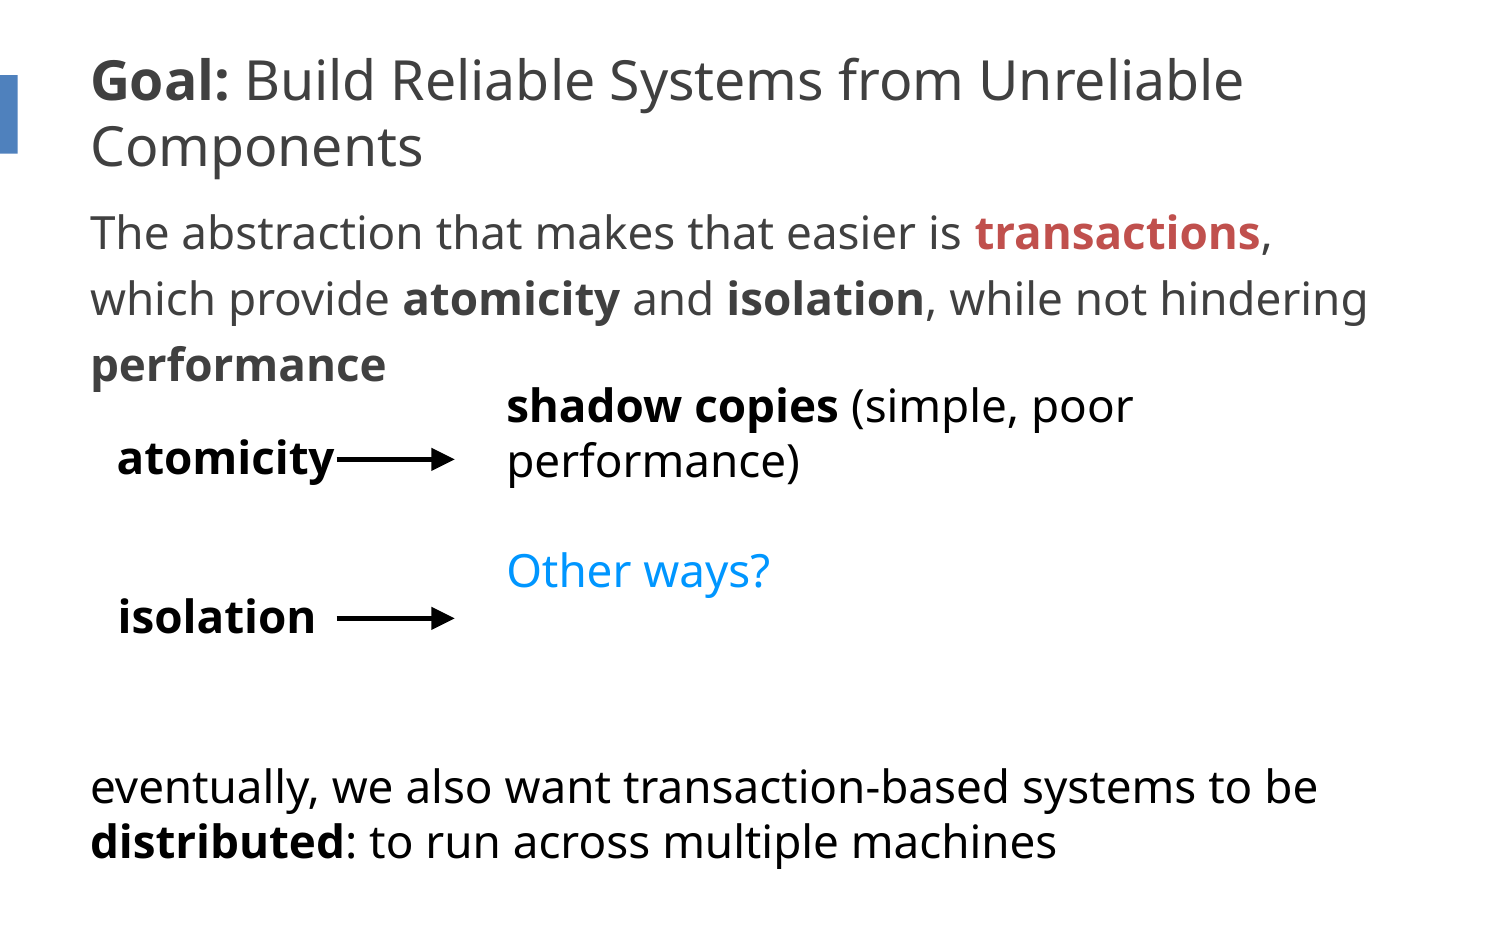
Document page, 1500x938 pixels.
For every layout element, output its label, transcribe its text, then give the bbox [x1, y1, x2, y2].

text_box atomicity [101, 421, 362, 492]
list The abstraction that makes that easier is transactions, which provide atomicity and isolation, while not hindering performance [75, 185, 1425, 341]
title Goal: Build Reliable Systems from Unreliable Components [75, 37, 1425, 185]
text_box eventually, we also want transaction-based systems to be distributed: to run across multiple machines [74, 750, 1425, 906]
text_box isolation [102, 580, 332, 651]
text_box shadow copies (simple, poor performance) Other ways? [491, 369, 1425, 605]
